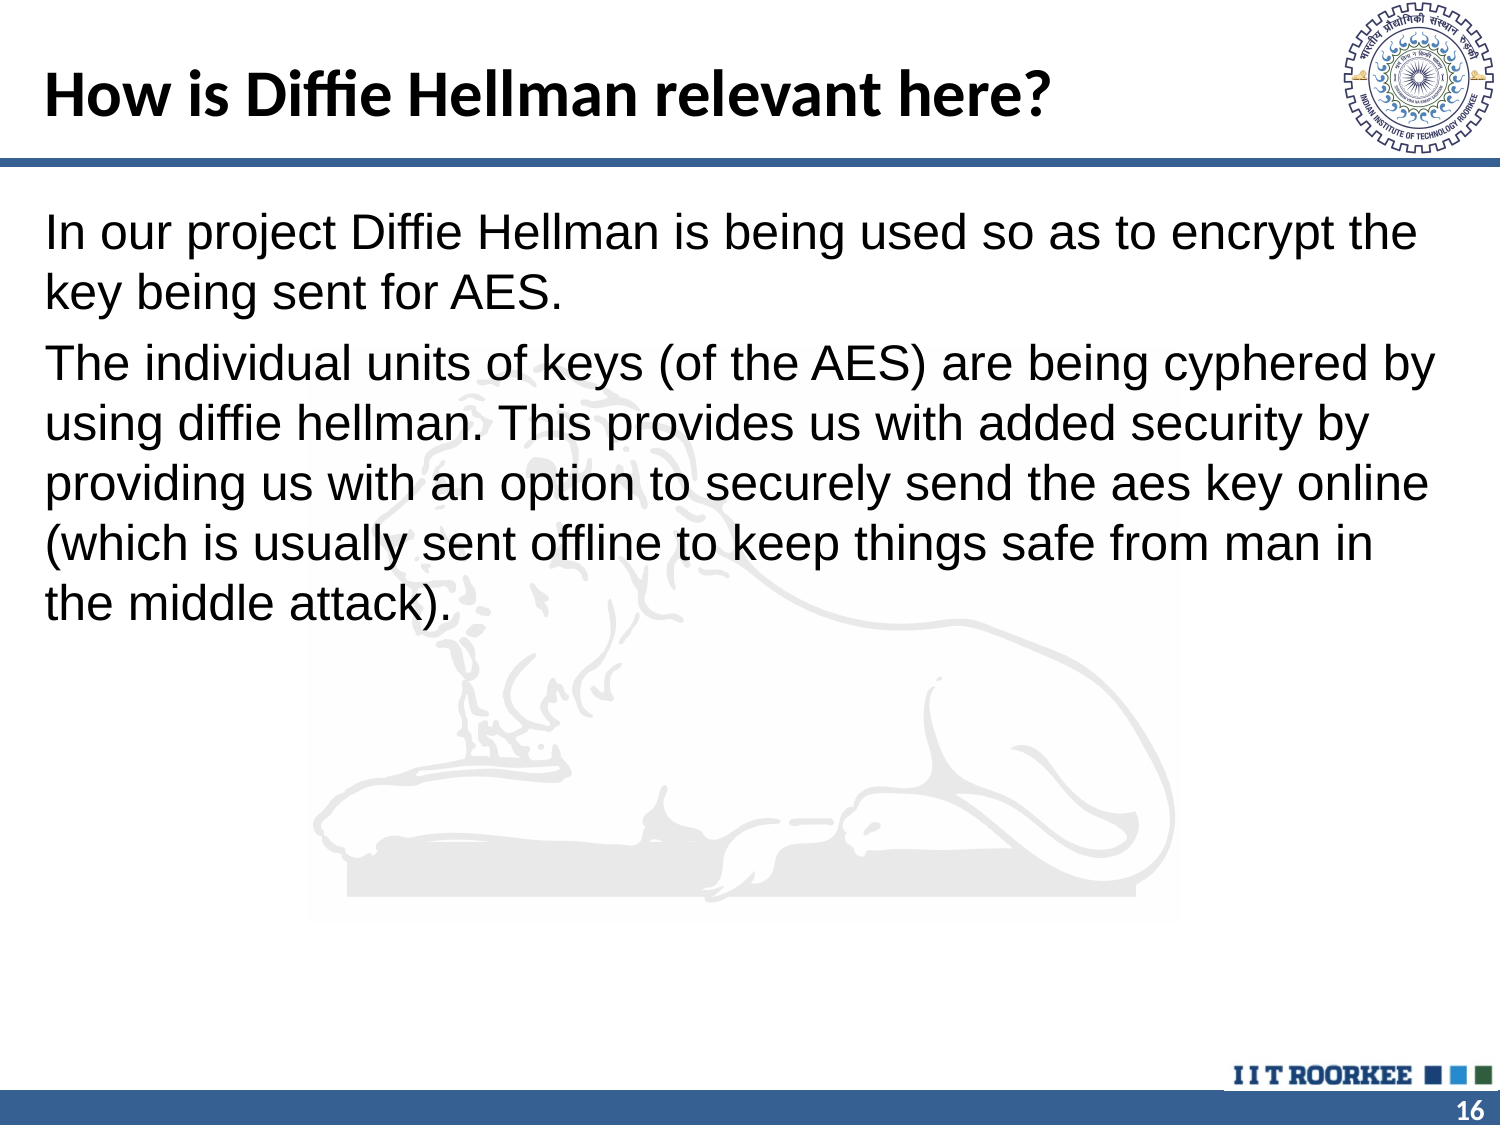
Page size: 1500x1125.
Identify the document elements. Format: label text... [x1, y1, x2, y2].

title How is Diffie Hellman relevant here? [29, 0, 1185, 192]
picture [1339, 0, 1500, 158]
list In our project Diffie Hellman is being used so as to encrypt the key being sent for AES. The individual units of keys (of the AES) are being cyphered by using diffie hellman. This provides us with added security by providing us with an option to securely send the aes key online (which is usually sent offline to keep things safe from man in the middle attack). [29, 192, 1468, 1050]
picture [1224, 1057, 1498, 1091]
